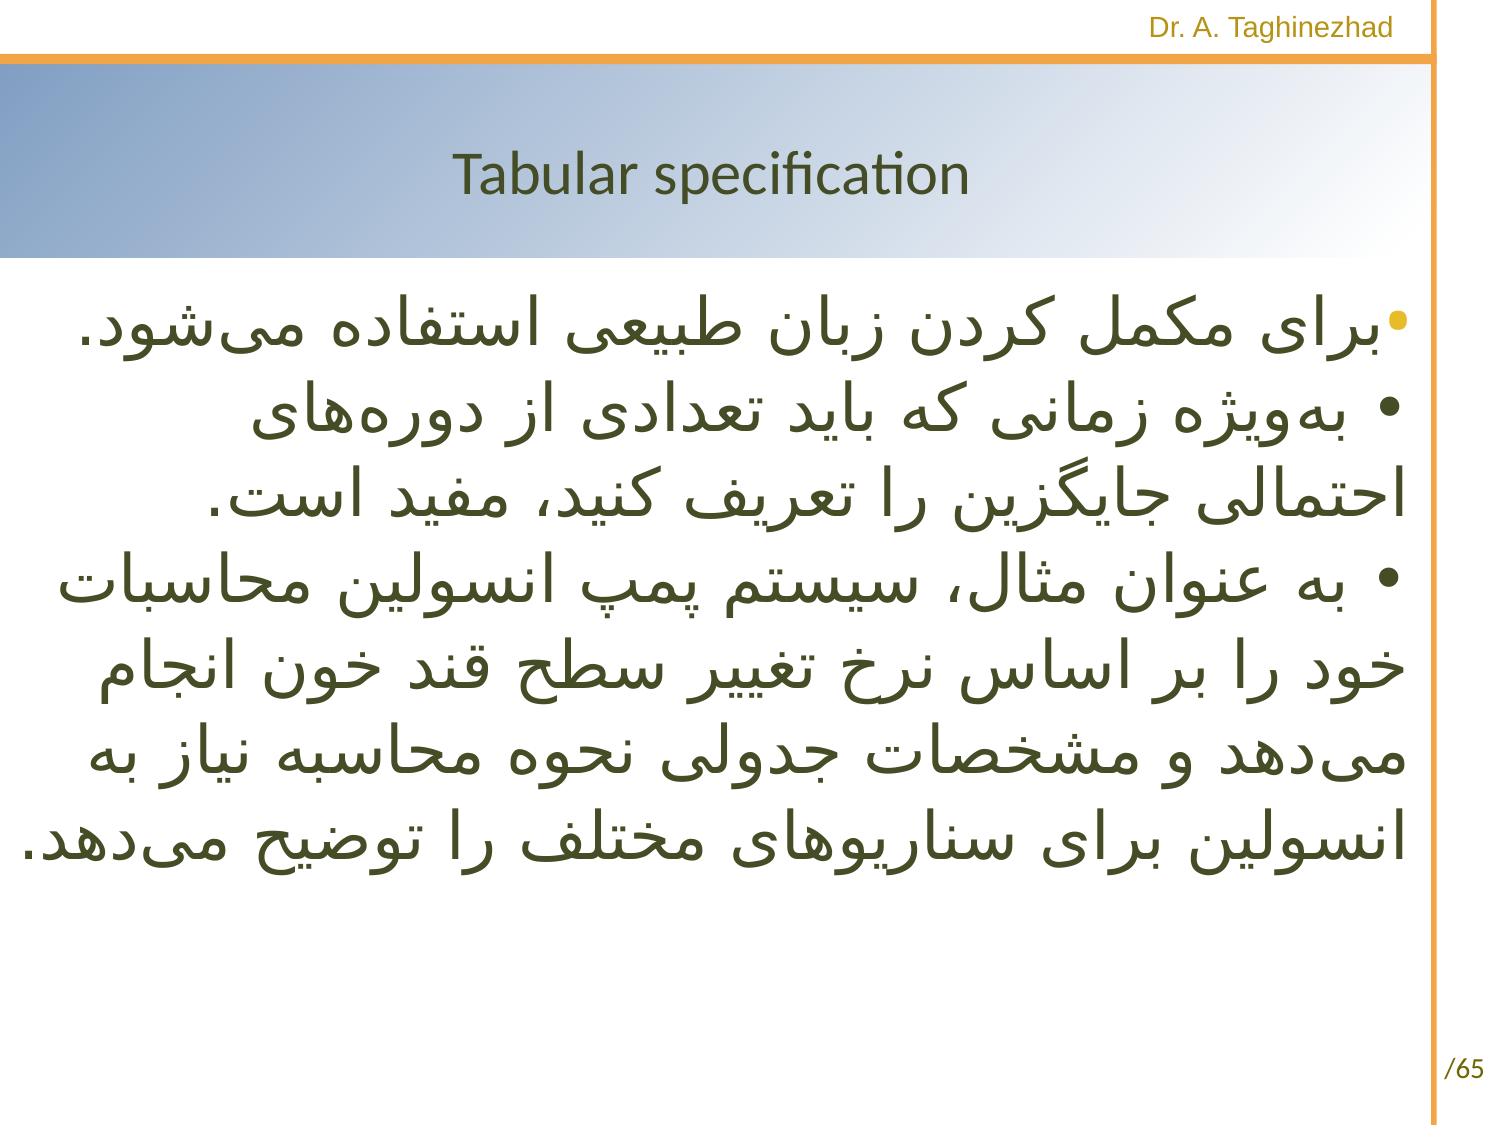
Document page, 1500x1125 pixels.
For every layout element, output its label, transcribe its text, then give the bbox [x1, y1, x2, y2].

list برای مکمل کردن زبان طبیعی استفاده می‌شود. • به‌ویژه زمانی که باید تعدادی از دوره‌های احتمالی جایگزین را تعریف کنید، مفید است. • به عنوان مثال، سیستم پمپ انسولین محاسبات خود را بر اساس نرخ تغییر سطح قند خون انجام می‌دهد و مشخصات جدولی نحوه محاسبه نیاز به انسولین برای سناریوهای مختلف را توضیح می‌دهد. [0, 265, 1425, 1079]
title Tabular specification [0, 105, 1425, 234]
